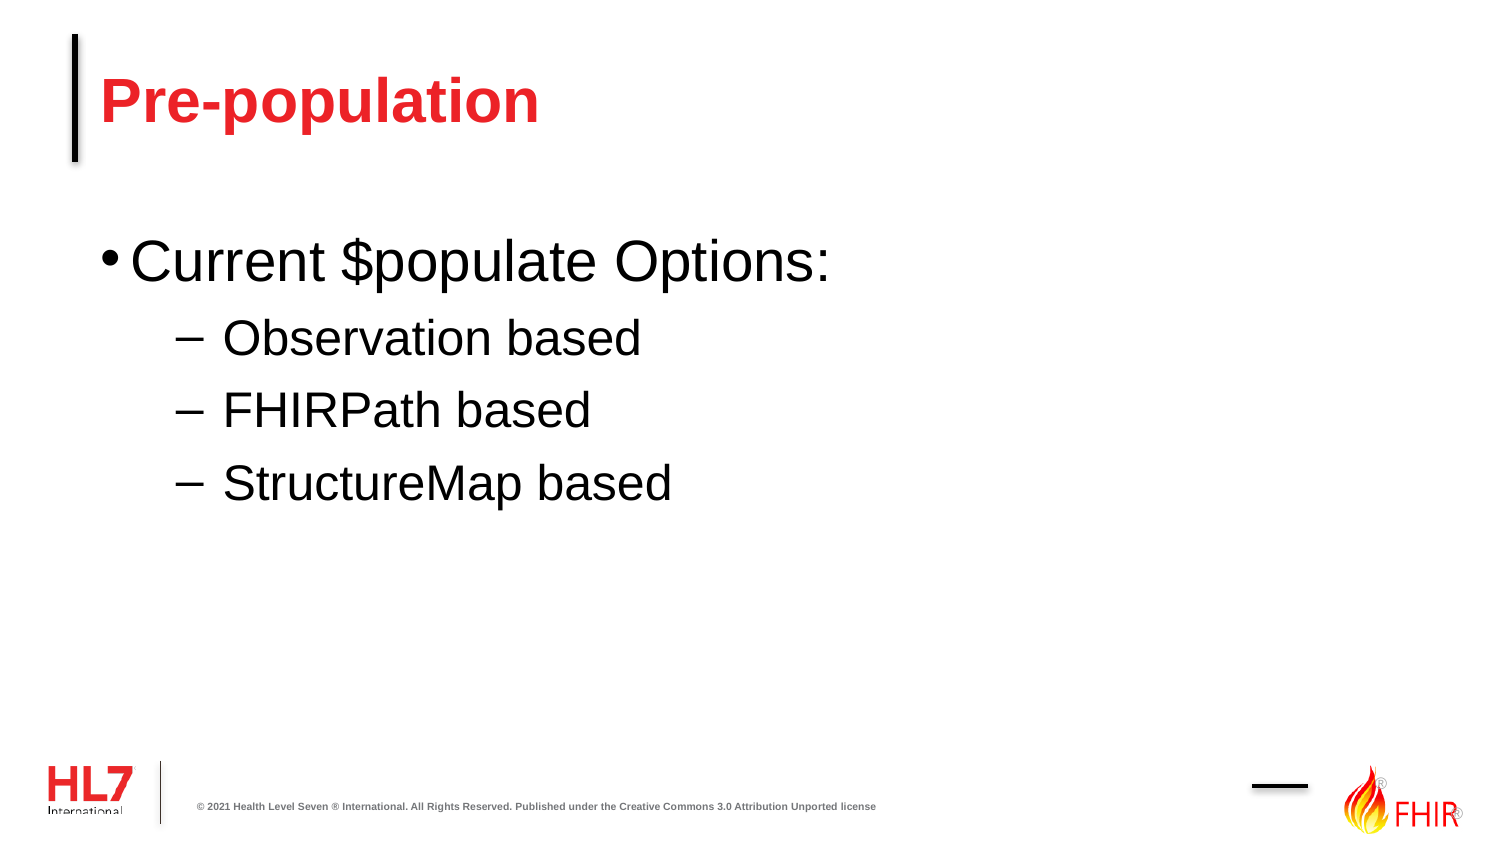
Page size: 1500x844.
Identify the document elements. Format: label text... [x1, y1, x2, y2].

picture [1339, 760, 1463, 837]
title Pre-population [100, 33, 1451, 163]
list Current $populate Options: Observation based FHIRPath based StructureMap based [100, 222, 1451, 731]
footer © 2021 Health Level Seven ® International. All Rights Reserved. Published under the Creative Commons 3.0 Attribution Unported license [196, 786, 941, 813]
